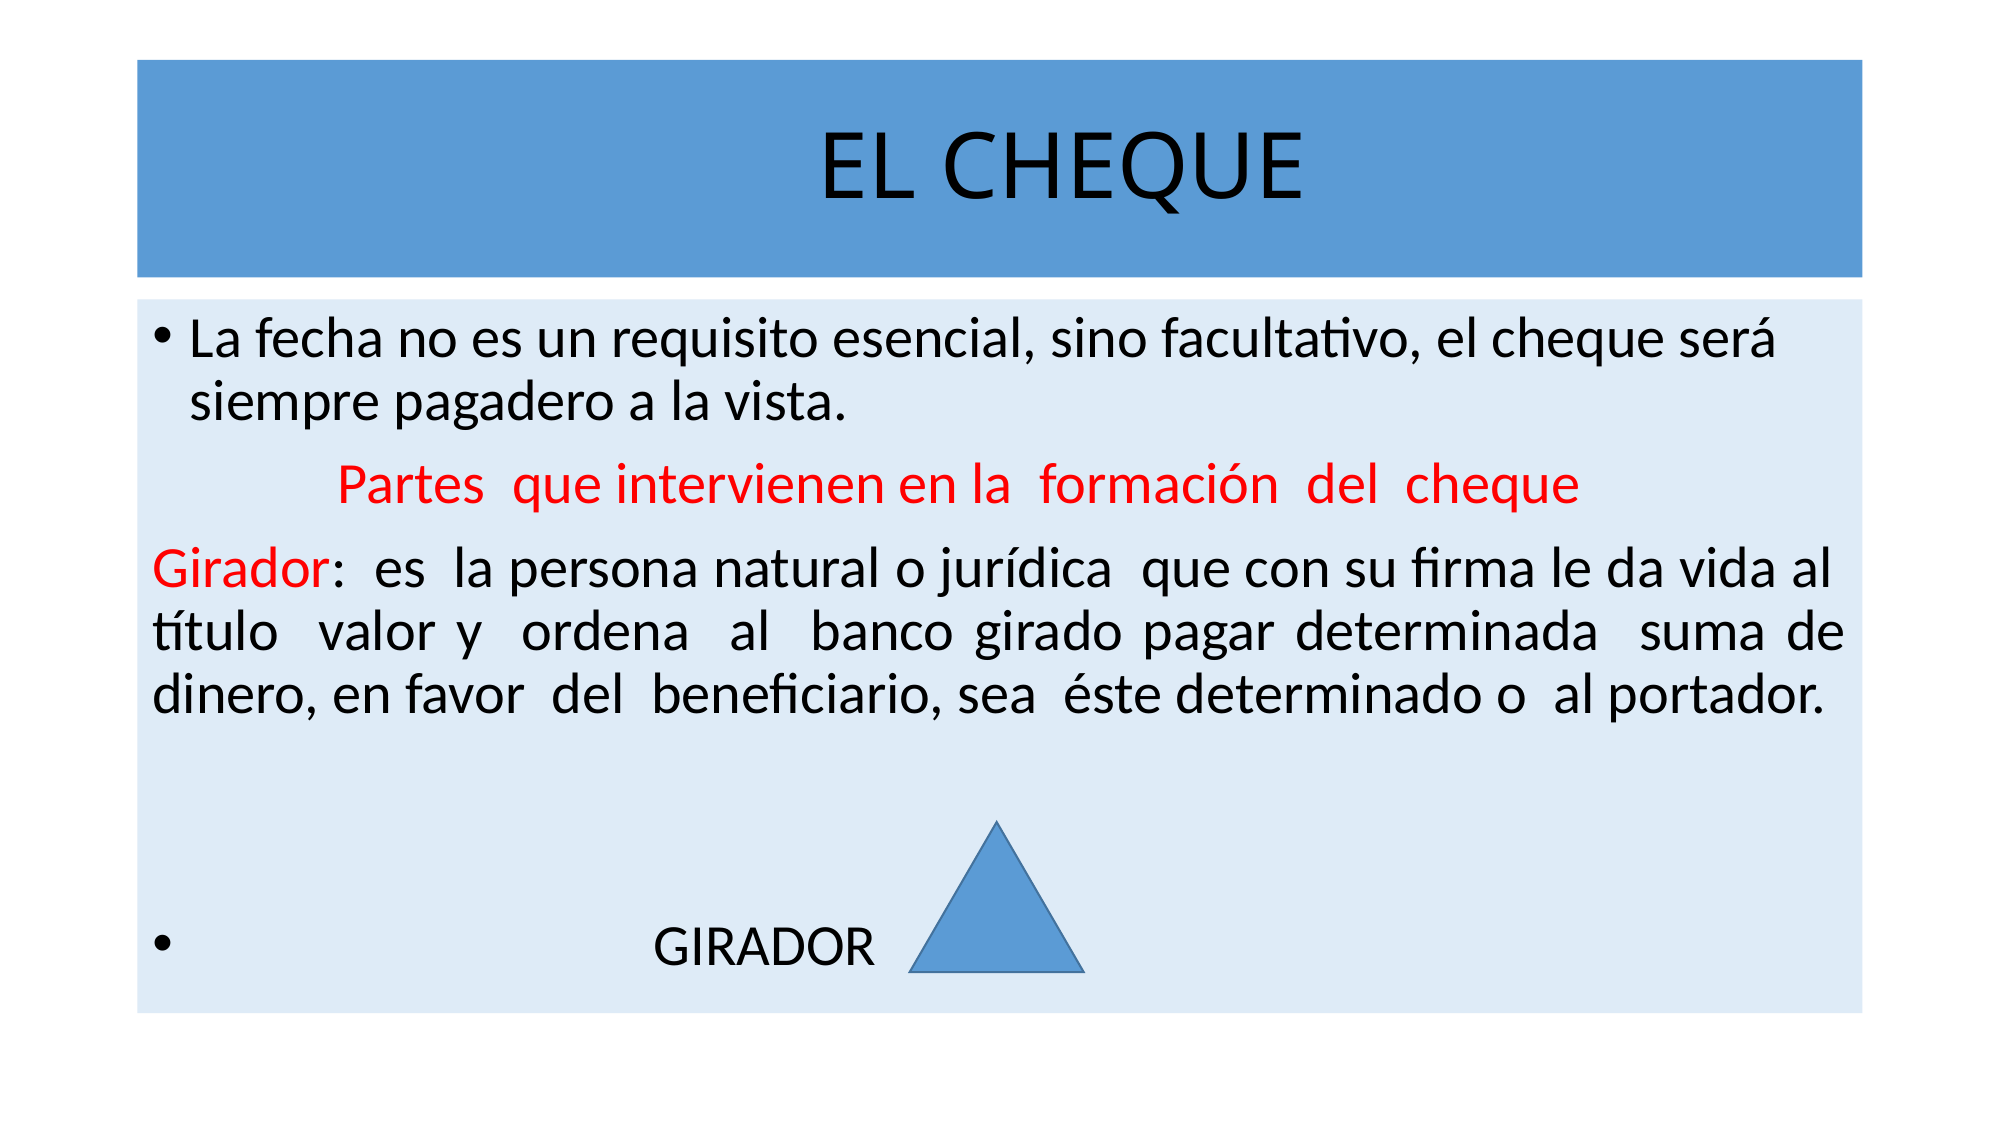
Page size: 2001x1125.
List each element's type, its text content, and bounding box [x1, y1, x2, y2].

text_box [907, 819, 1086, 974]
title EL CHEQUE [137, 59, 1863, 278]
list La fecha no es un requisito esencial, sino facultativo, el cheque será siempre pagadero a la vista. Partes que intervienen en la formación del cheque Girador: es la persona natural o jurídica que con su firma le da vida al título valor y ordena al banco girado pagar determinada suma de dinero, en favor del beneficiario, sea éste determinado o al portador. GIRADOR [137, 299, 1863, 1014]
